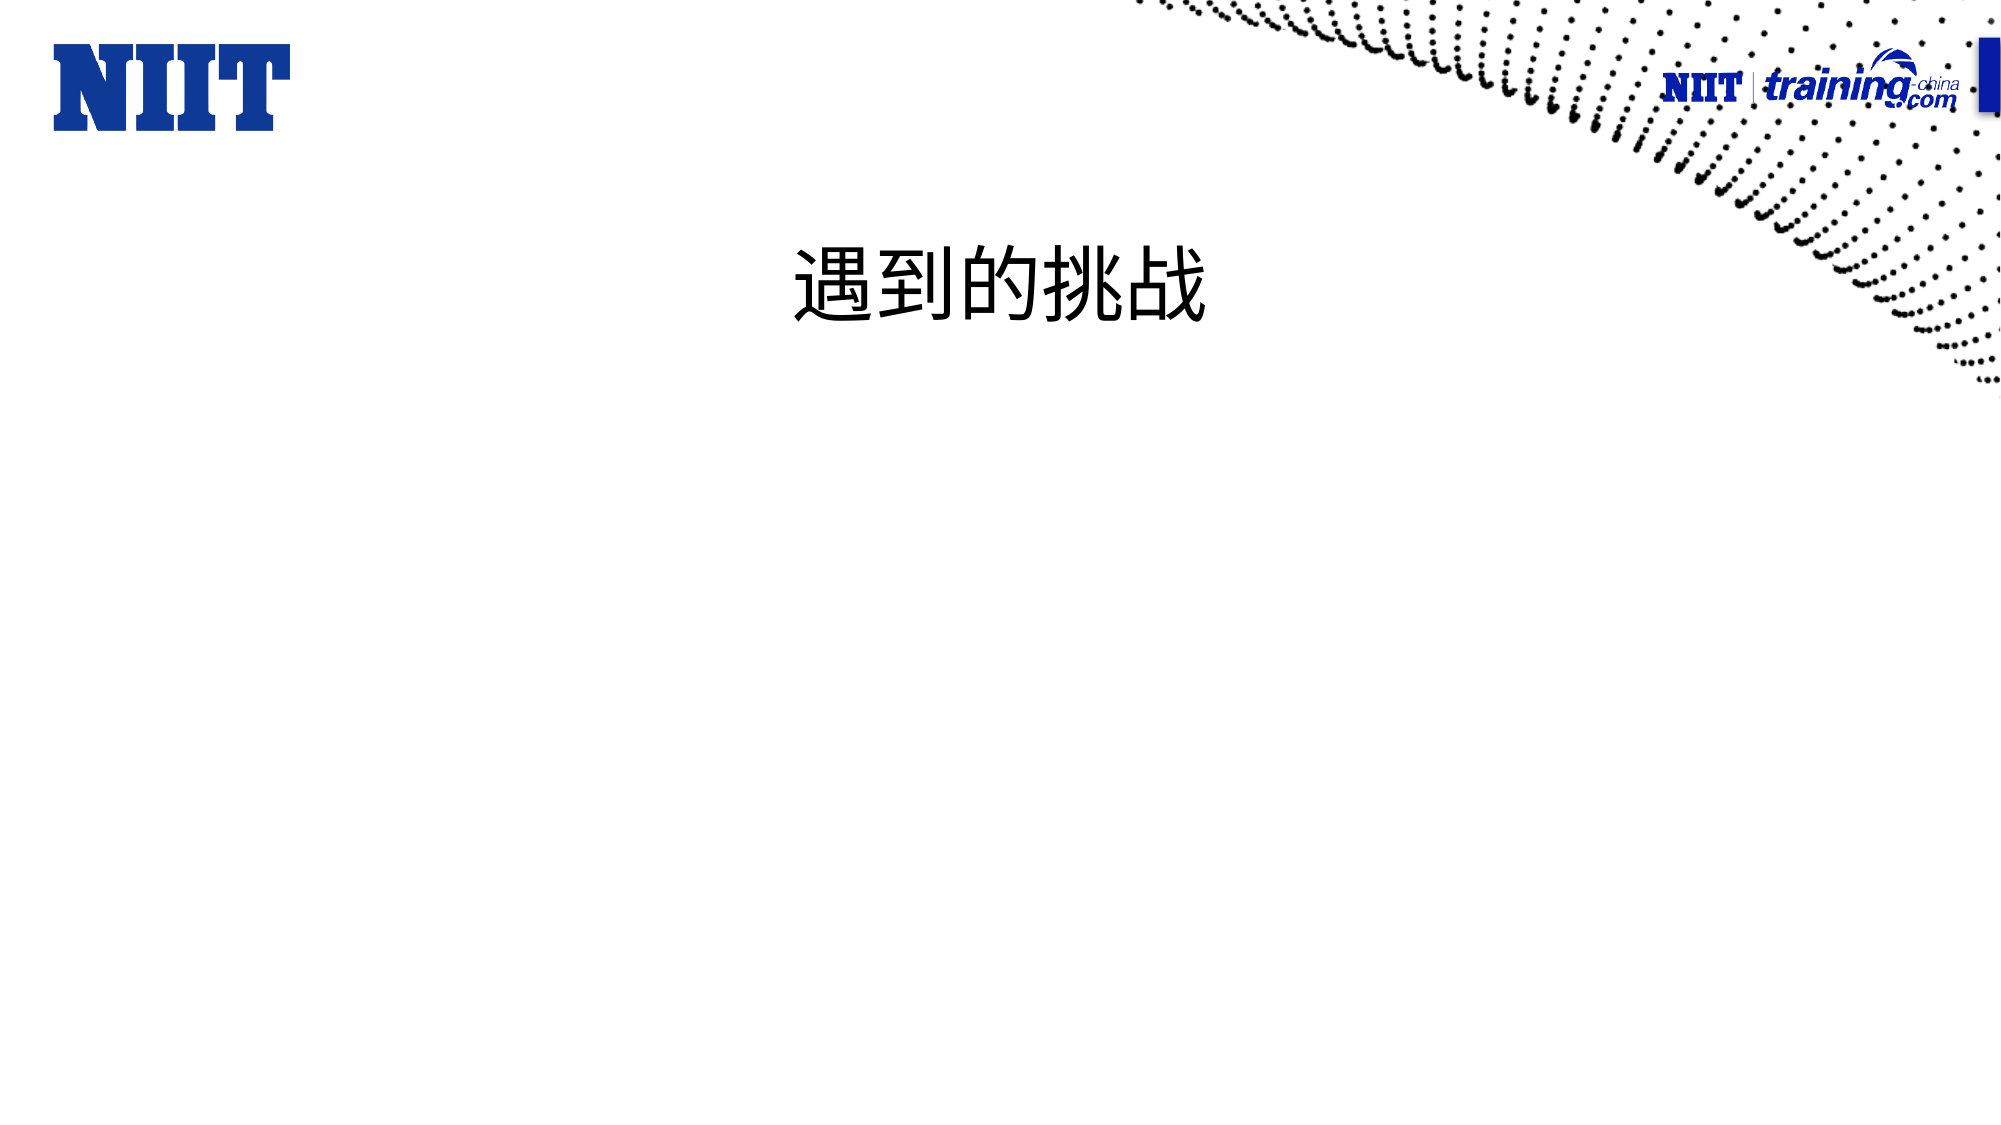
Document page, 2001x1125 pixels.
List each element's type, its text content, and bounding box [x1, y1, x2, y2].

picture [784, 0, 2001, 1002]
picture [32, 17, 313, 158]
title 遇到的挑战 [359, 157, 1641, 407]
